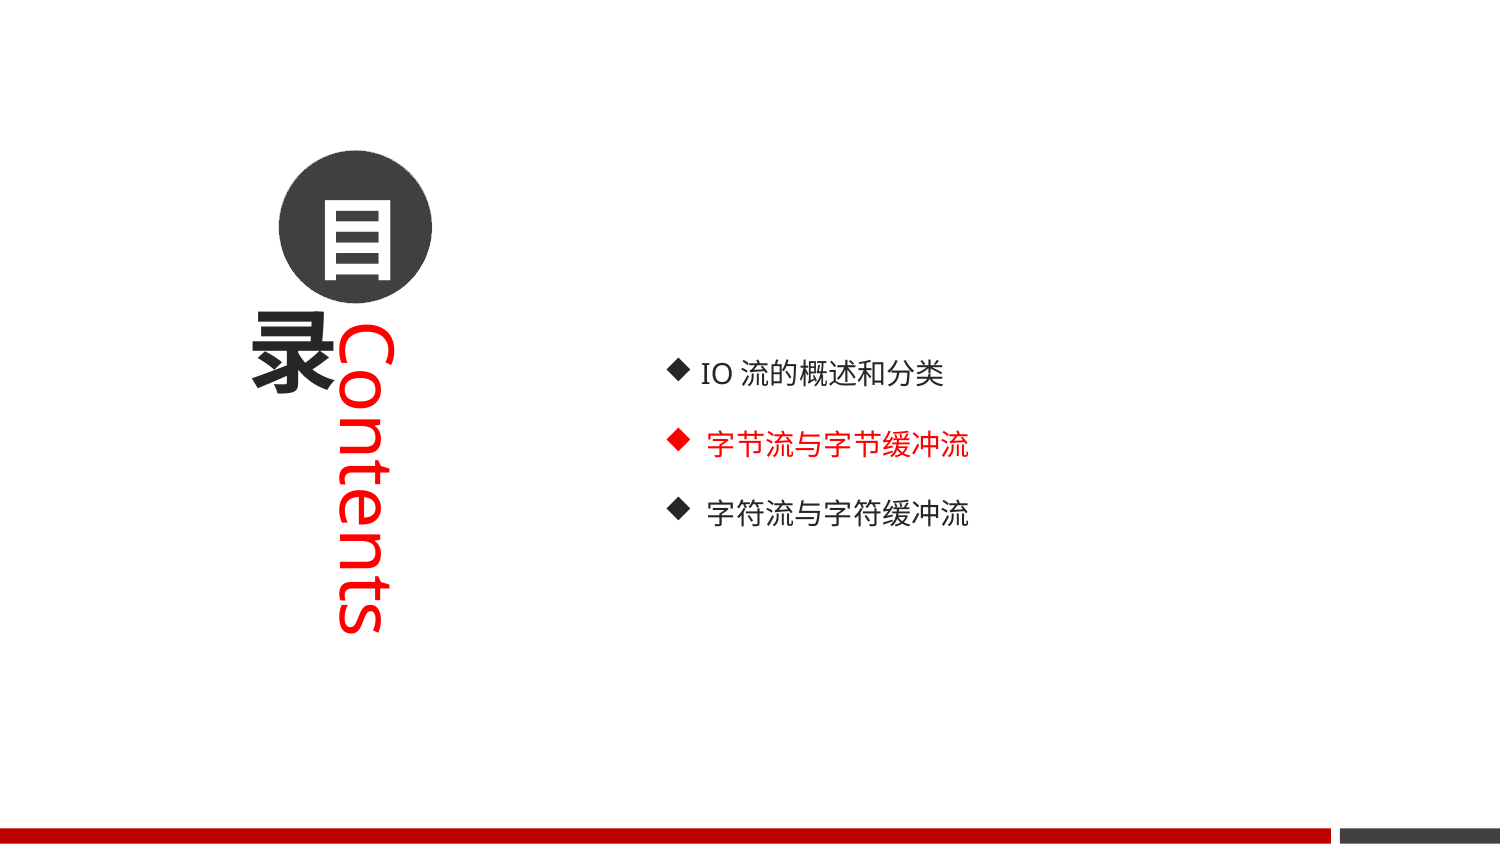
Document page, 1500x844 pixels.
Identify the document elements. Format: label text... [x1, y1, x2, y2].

text_box Contents [321, 314, 427, 749]
text_box IO流的概述和分类 字节流与字节缓冲流 字符流与字符缓冲流 [574, 313, 1284, 538]
text_box 录 [218, 288, 339, 410]
text_box 目 [278, 150, 433, 304]
